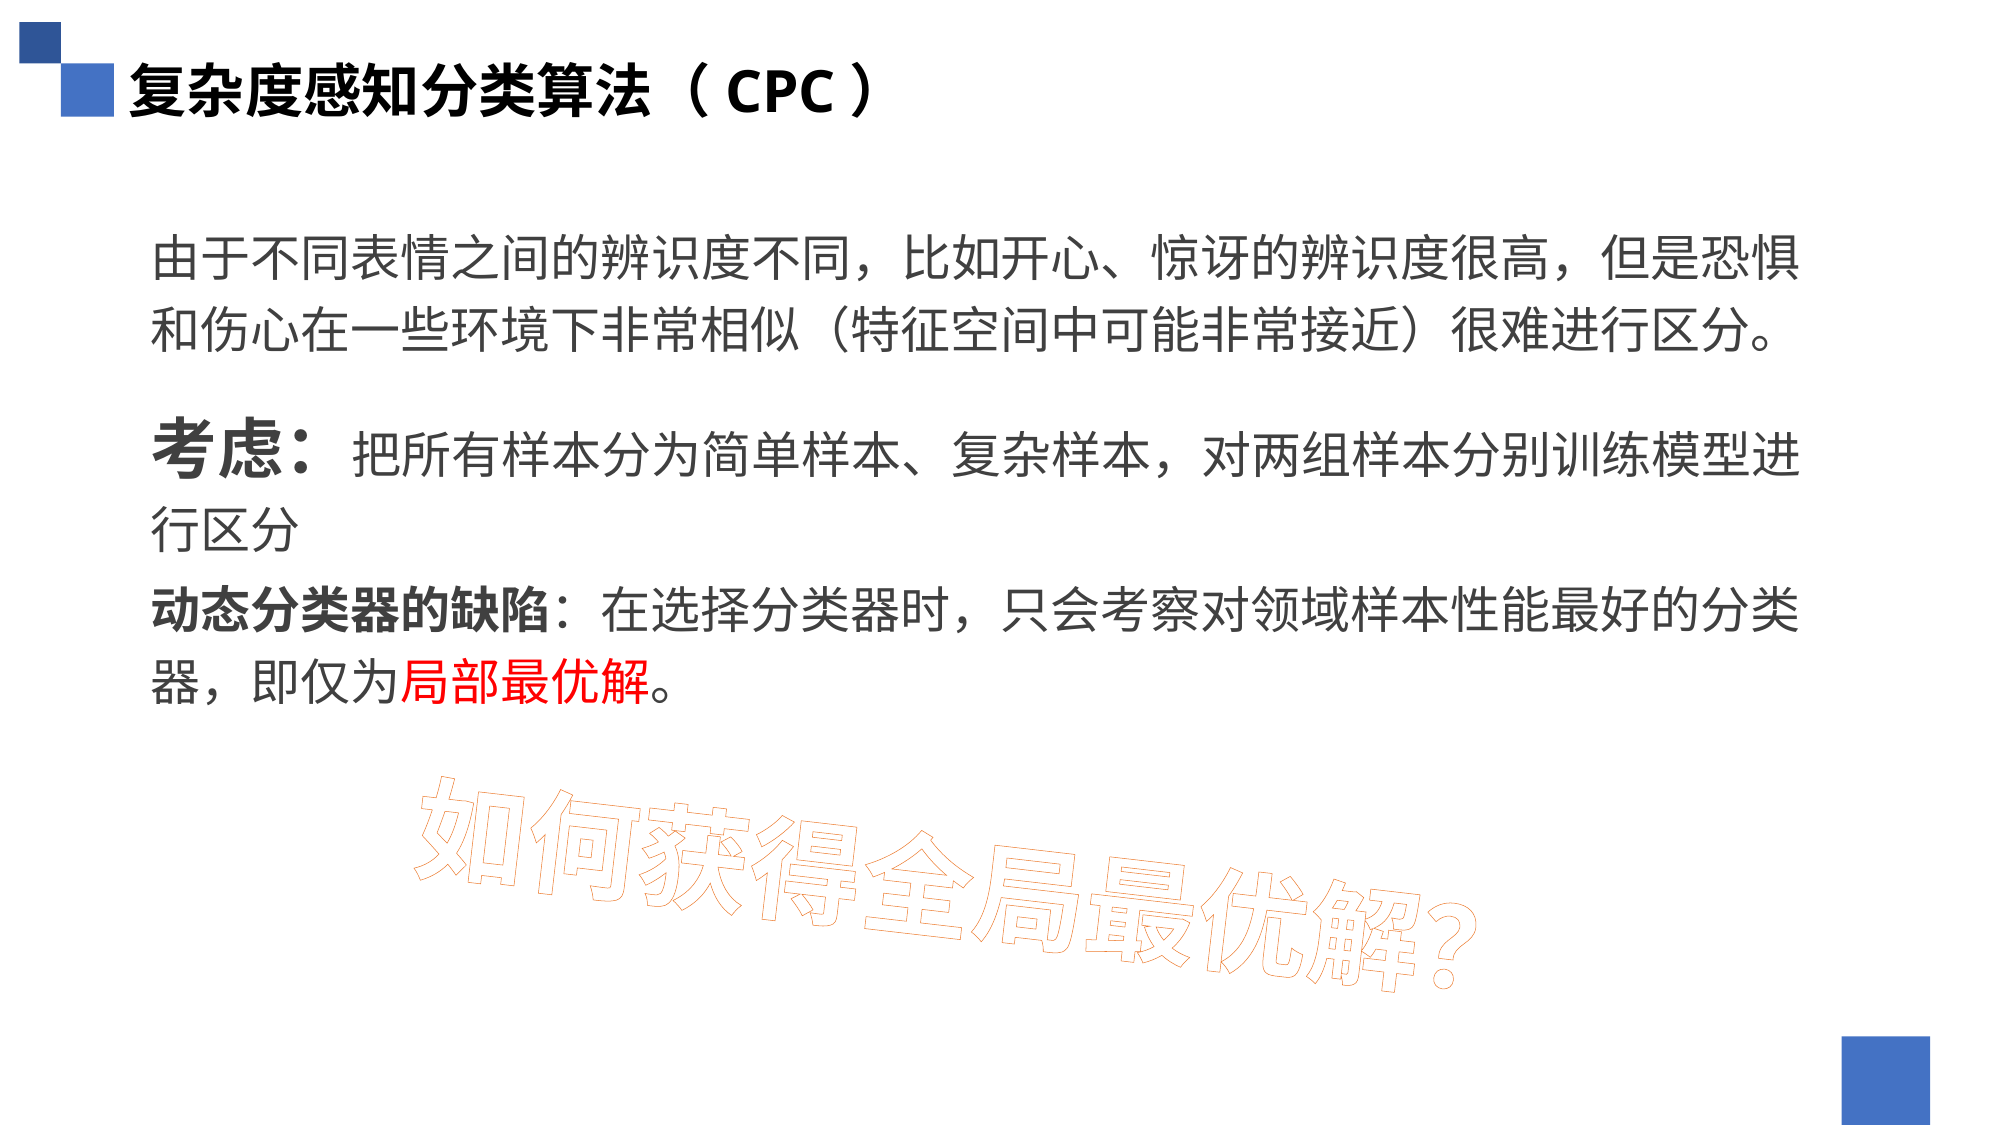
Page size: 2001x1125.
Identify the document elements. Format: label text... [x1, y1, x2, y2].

text_box 如何获得全局最优解？ [391, 747, 1557, 1032]
text_box 复杂度感知分类算法（CPC） [113, 47, 1886, 132]
text_box 动态分类器的缺陷：在选择分类器时，只会考察对领域样本性能最好的分类器，即仅为局部最优解。 [136, 559, 1864, 719]
text_box 由于不同表情之间的辨识度不同，比如开心、惊讶的辨识度很高，但是恐惧和伤心在一些环境下非常相似（特征空间中可能非常接近）很难进行区分。 [136, 206, 1864, 366]
text_box 考虑：把所有样本分为简单样本、复杂样本，对两组样本分别训练模型进行区分 [136, 383, 1864, 559]
